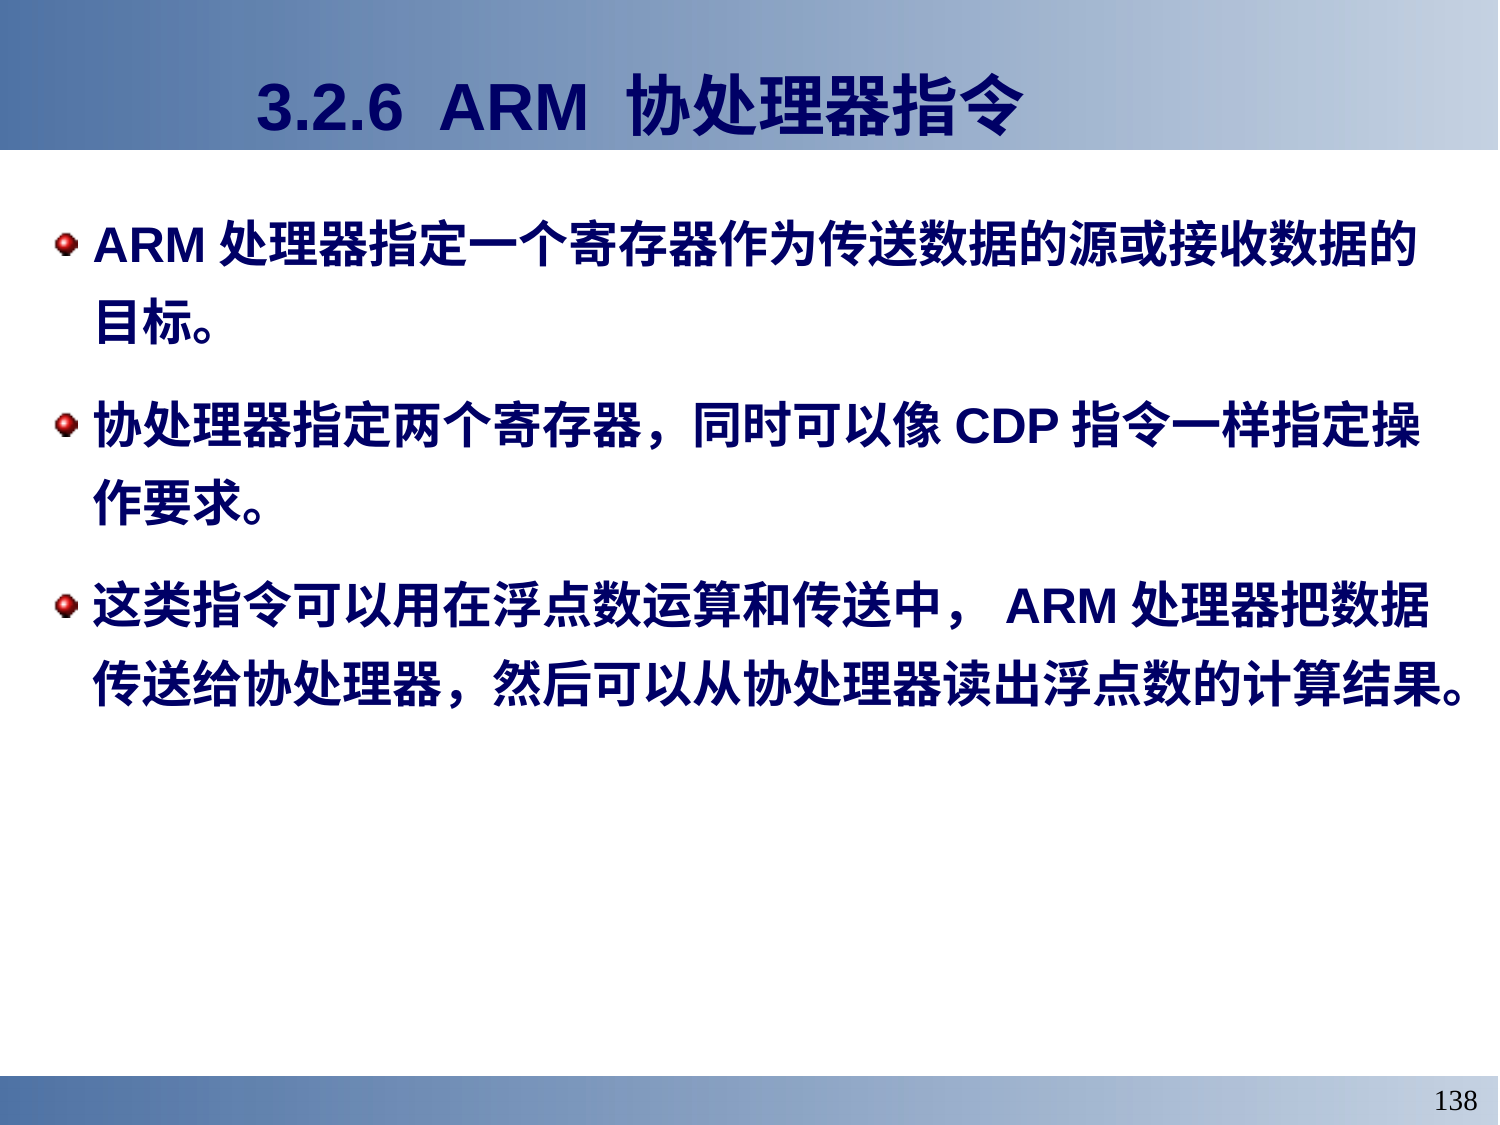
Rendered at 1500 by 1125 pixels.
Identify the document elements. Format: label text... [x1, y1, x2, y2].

picture [51, 590, 78, 618]
title 3.2.6 ARM 协处理器指令 [52, 66, 1229, 187]
picture [51, 229, 78, 256]
picture [0, 0, 1500, 150]
list ARM处理器指定一个寄存器作为传送数据的源或接收数据的目标。 协处理器指定两个寄存器，同时可以像CDP指令一样指定操作要求。 这类指令可以用在浮点数运算和传送中，ARM处理器把数据传送给协处理器，然后可以从协处理器读出浮点数的计算结果。 [37, 187, 1463, 1051]
picture [51, 409, 78, 437]
picture [0, 1076, 1500, 1125]
